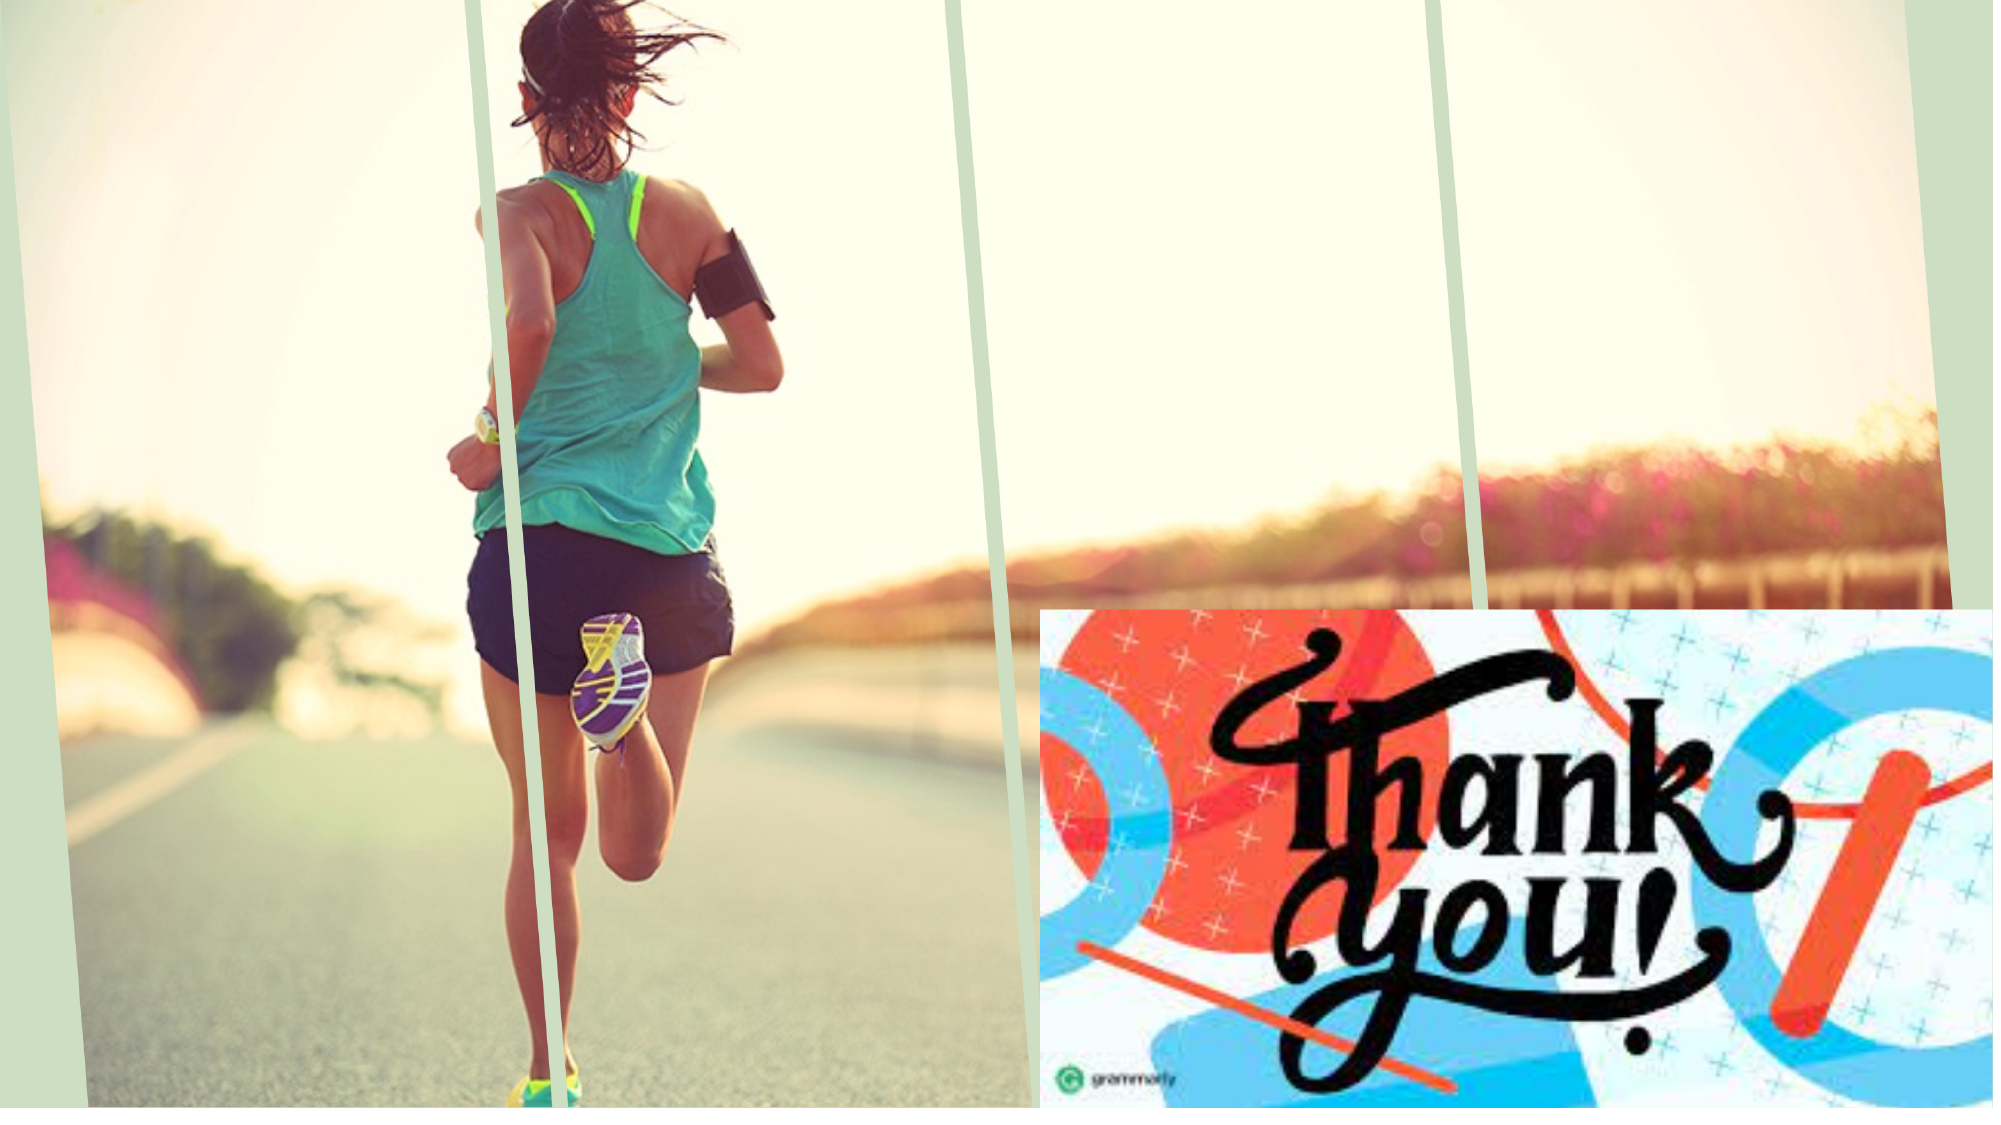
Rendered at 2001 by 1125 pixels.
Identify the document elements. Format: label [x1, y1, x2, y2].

list [0, 0, 1993, 1108]
